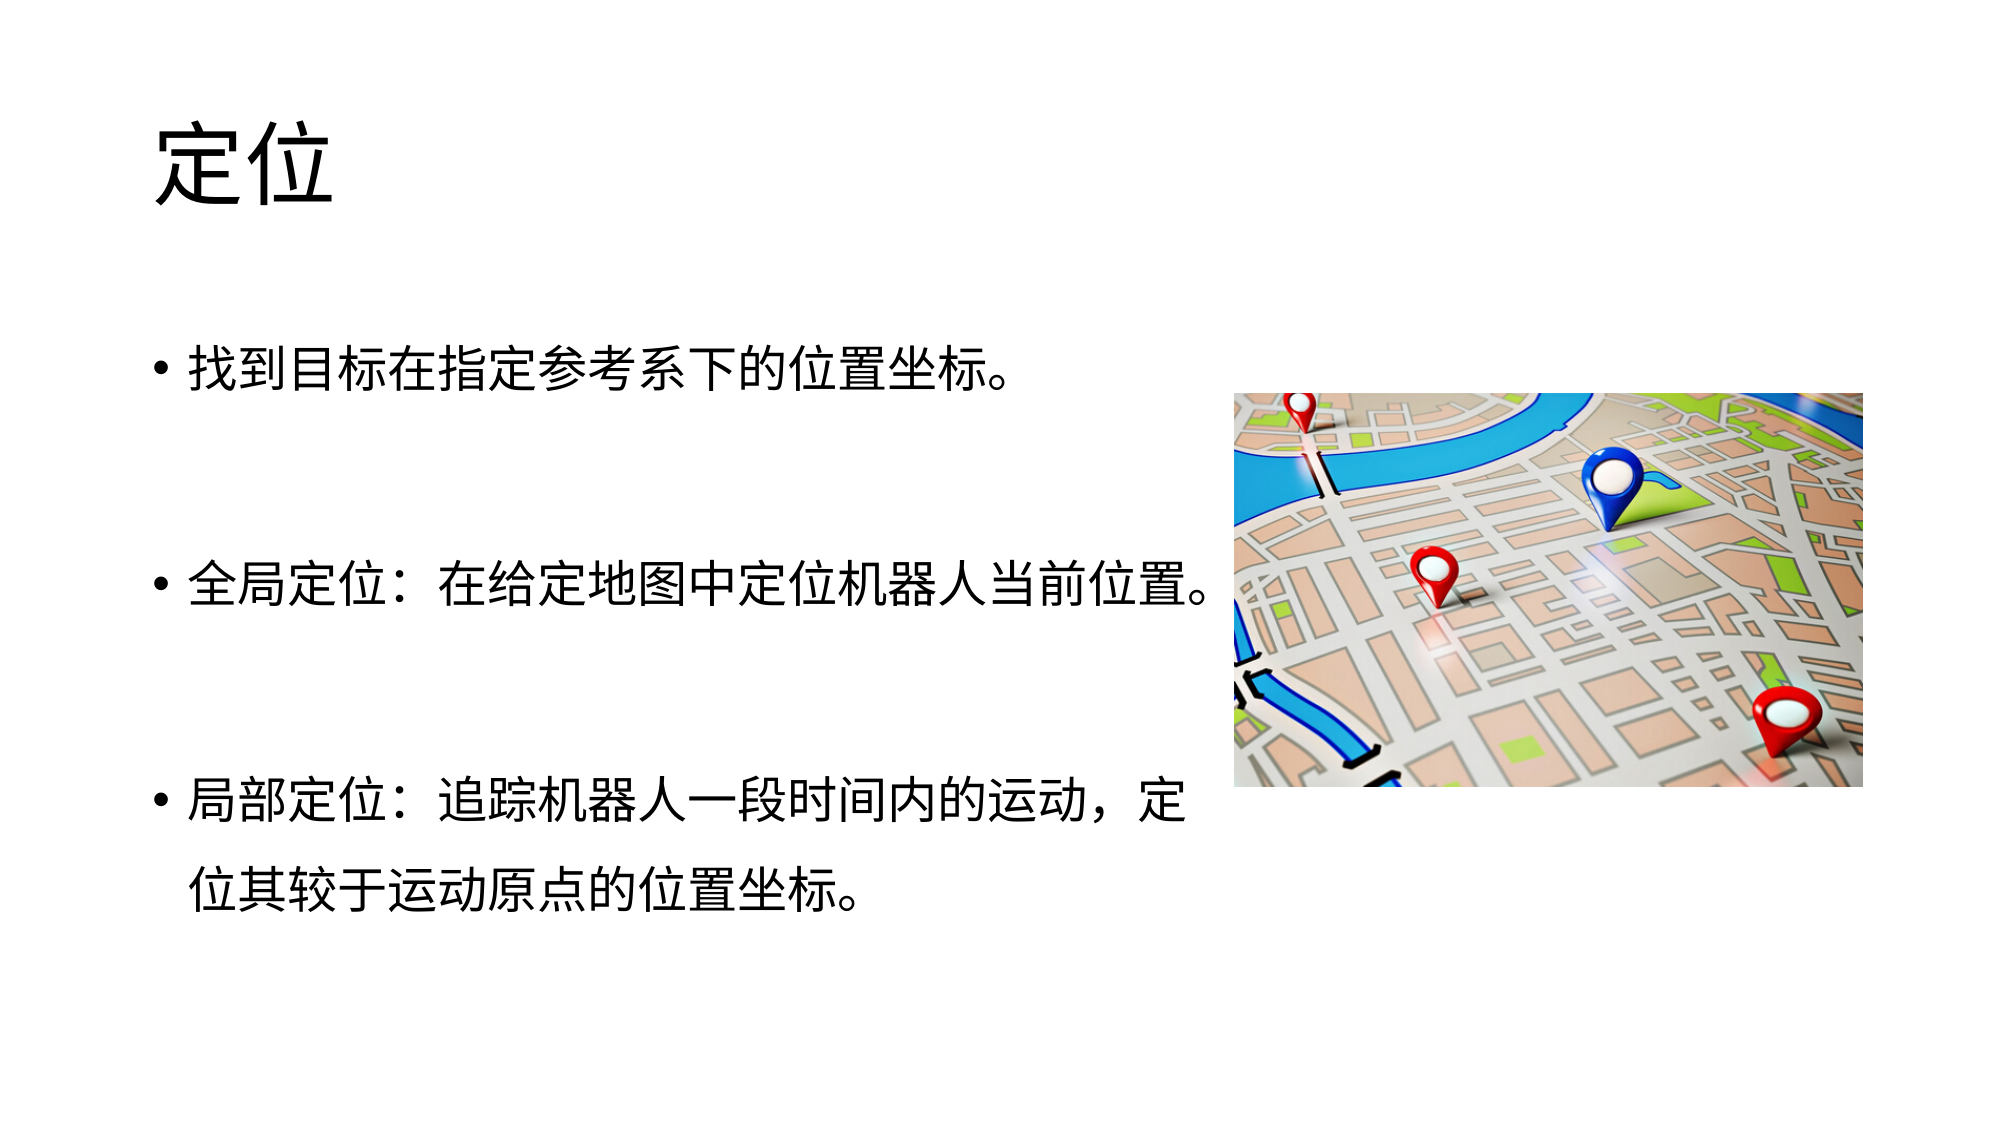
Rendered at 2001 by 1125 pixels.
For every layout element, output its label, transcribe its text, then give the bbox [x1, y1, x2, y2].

picture [1233, 392, 1863, 787]
list 找到目标在指定参考系下的位置坐标。 全局定位：在给定地图中定位机器人当前位置。 局部定位：追踪机器人一段时间内的运动，定位其较于运动原点的位置坐标。 [137, 299, 1213, 1014]
title 定位 [137, 59, 1863, 278]
